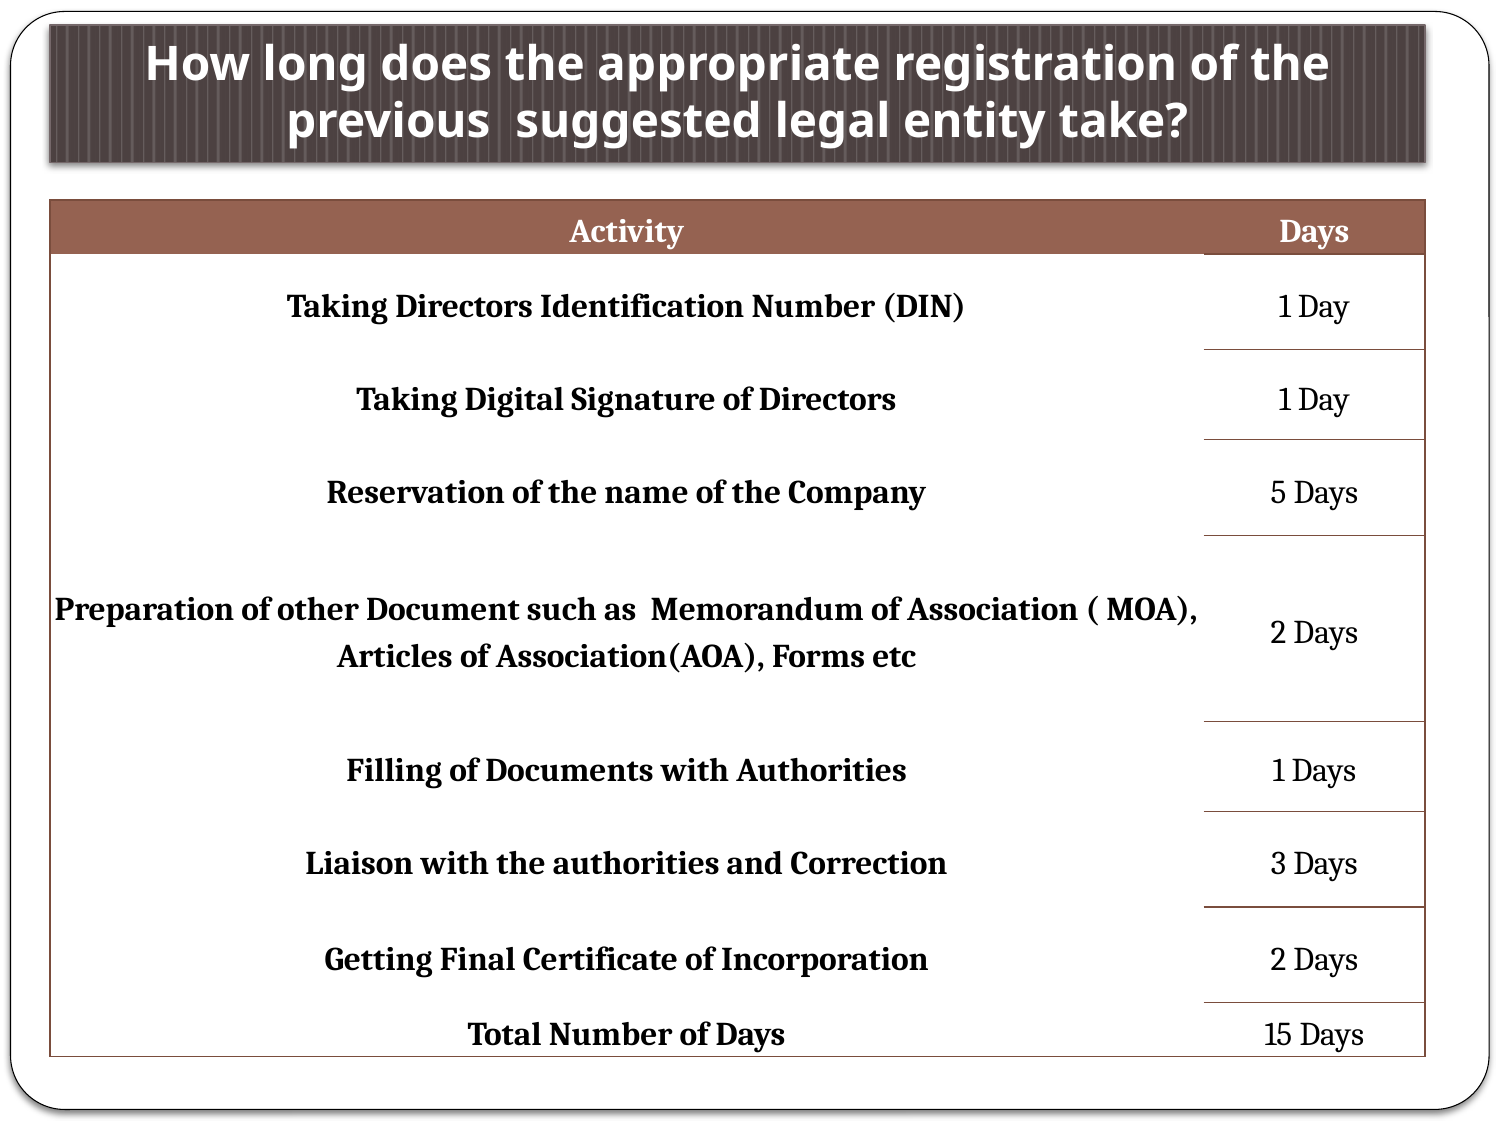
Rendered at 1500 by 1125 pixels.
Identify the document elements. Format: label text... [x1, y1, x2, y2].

table_cell Filling of Documents with Authorities [51, 721, 1204, 811]
table_cell Taking Directors Identification Number (DIN) [51, 254, 1204, 350]
table_cell Getting Final Certificate of Incorporation [51, 907, 1204, 1003]
table_cell Taking Digital Signature of Directors [51, 350, 1204, 440]
table_cell 2 Days [1204, 908, 1424, 1002]
table_cell 2 Days [1204, 536, 1424, 721]
table_cell Preparation of other Document such as Memorandum of Association ( MOA), Articles of Association(AOA), Forms etc [51, 535, 1204, 721]
table_cell 15 Days [1204, 1003, 1424, 1056]
table_cell Total Number of Days [51, 1003, 1204, 1056]
table_cell 1 Days [1204, 722, 1424, 811]
table_cell Liaison with the authorities and Correction [51, 811, 1204, 907]
table_cell Reservation of the name of the Company [51, 440, 1204, 535]
table_cell 1 Day [1204, 255, 1424, 349]
title How long does the appropriate registration of the previous suggested legal entity take? [49, 24, 1426, 163]
table_header Days [1204, 201, 1424, 253]
table_cell 3 Days [1204, 812, 1424, 906]
table_cell 1 Day [1204, 350, 1424, 439]
table_header Activity [51, 201, 1204, 254]
table_cell 5 Days [1204, 440, 1424, 535]
